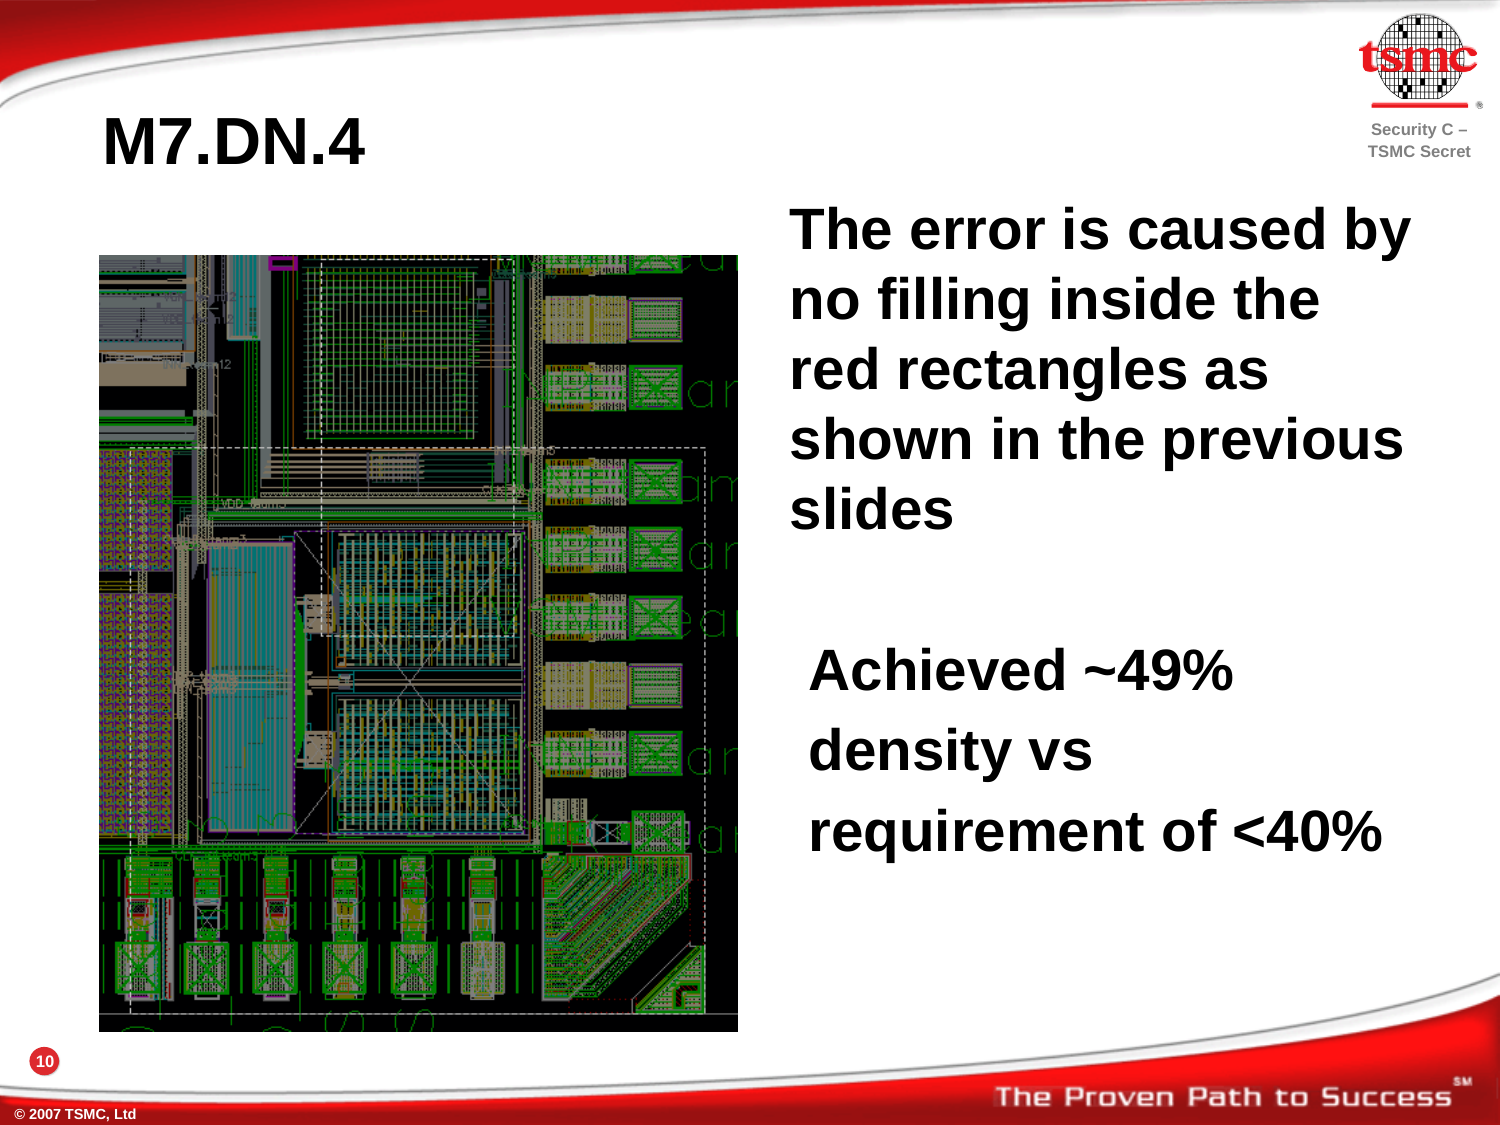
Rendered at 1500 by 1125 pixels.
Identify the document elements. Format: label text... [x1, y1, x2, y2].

list The error is caused by no filling inside the red rectangles as shown in the previous slides Achieved ~49% density vs requirement of <40% [774, 183, 1438, 1041]
picture [0, 0, 1500, 126]
title M7.DN.4 [87, 44, 1438, 232]
picture [0, 255, 1500, 1125]
